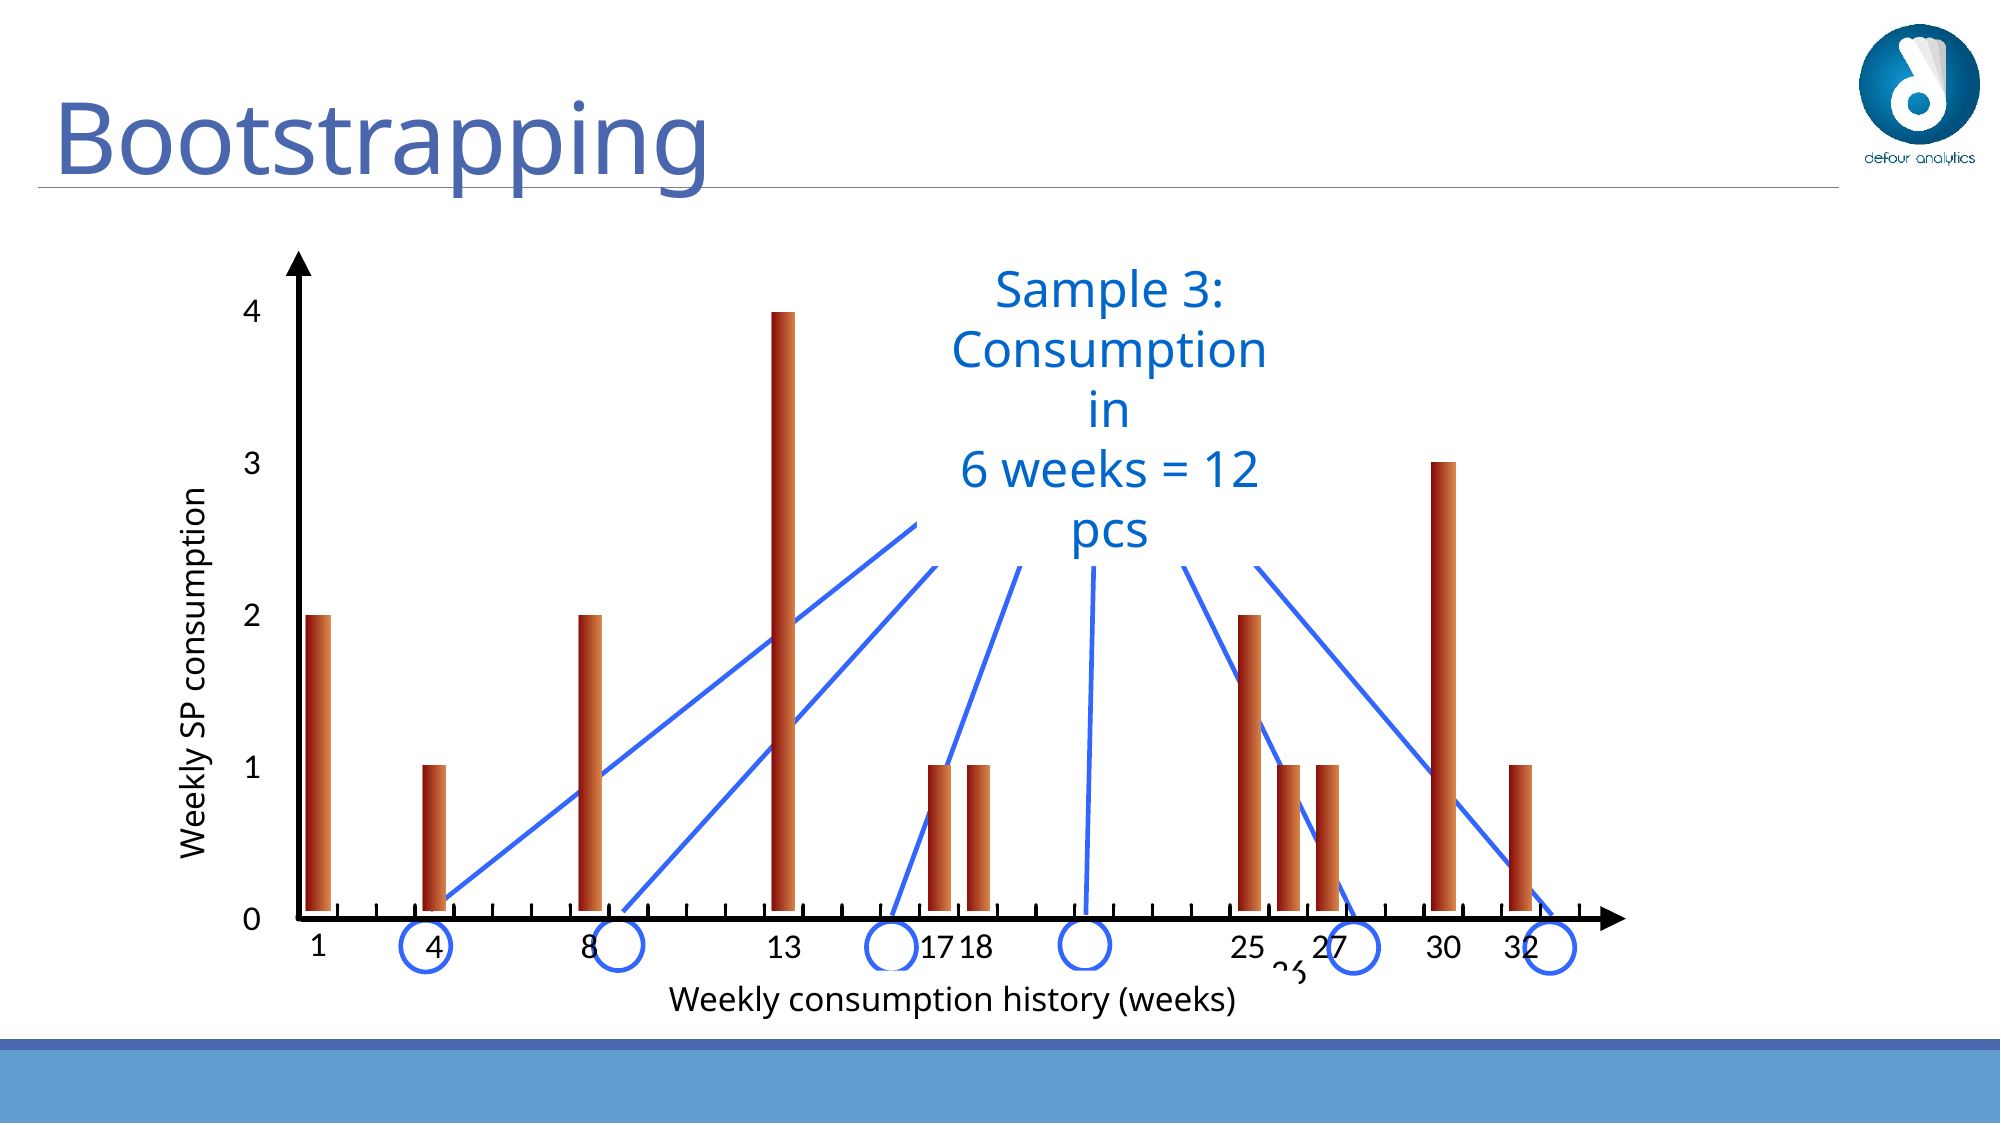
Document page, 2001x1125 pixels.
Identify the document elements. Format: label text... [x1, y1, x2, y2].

picture [1927, 24, 1980, 92]
picture [1964, 97, 1974, 111]
picture [153, 247, 1630, 1019]
picture [1891, 37, 1946, 131]
picture [1957, 117, 1964, 123]
picture [1859, 91, 1980, 166]
picture [1859, 24, 1914, 78]
picture [1939, 127, 1951, 135]
title Bootstrapping [37, 60, 1830, 203]
